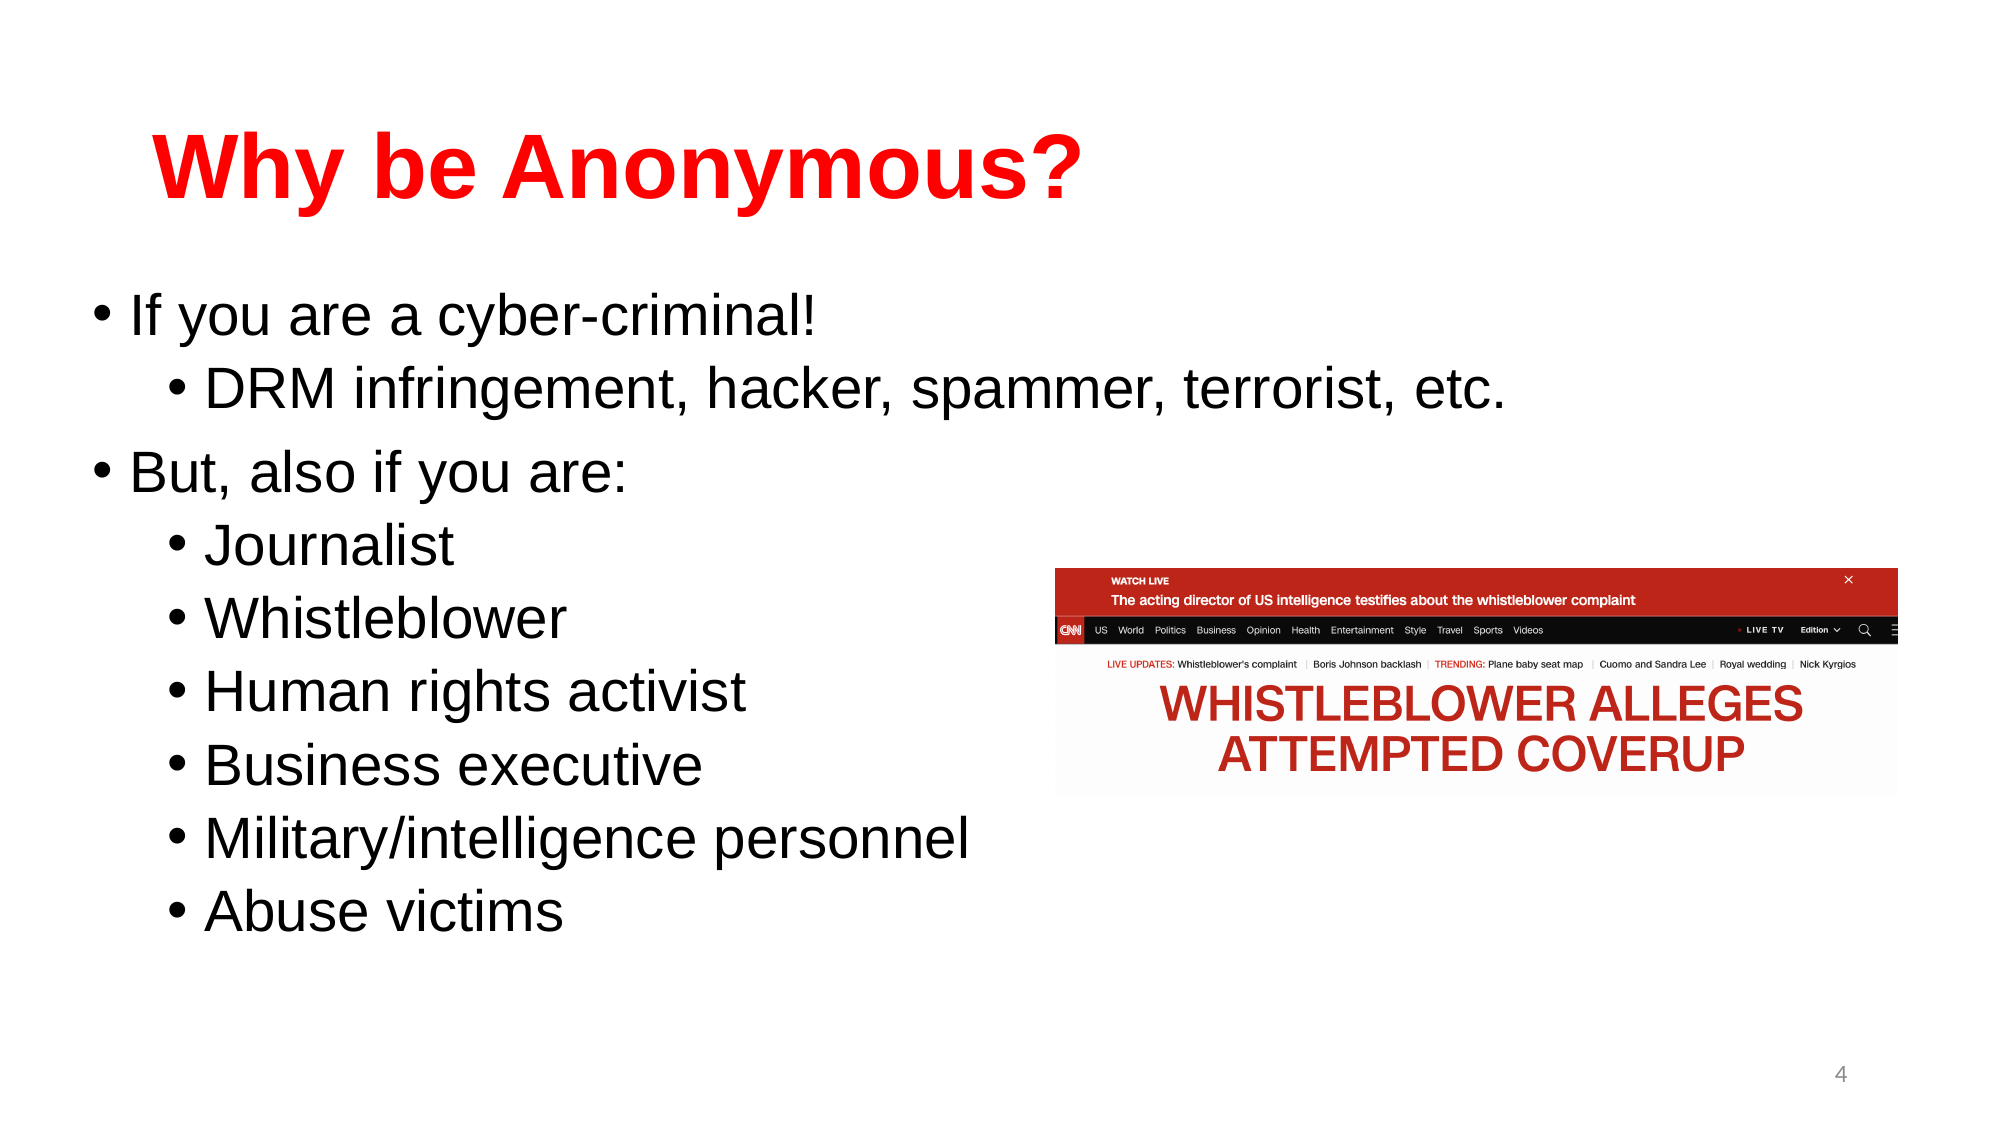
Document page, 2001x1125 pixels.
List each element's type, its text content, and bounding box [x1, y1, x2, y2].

list If you are a cyber-criminal! DRM infringement, hacker, spammer, terrorist, etc. But, also if you are: Journalist Whistleblower Human rights activist Business executive Military/intelligence personnel Abuse victims [77, 277, 1803, 992]
title Why be Anonymous? [137, 59, 1863, 278]
slide_number 4 [1412, 1042, 1863, 1103]
picture [1055, 568, 1898, 796]
